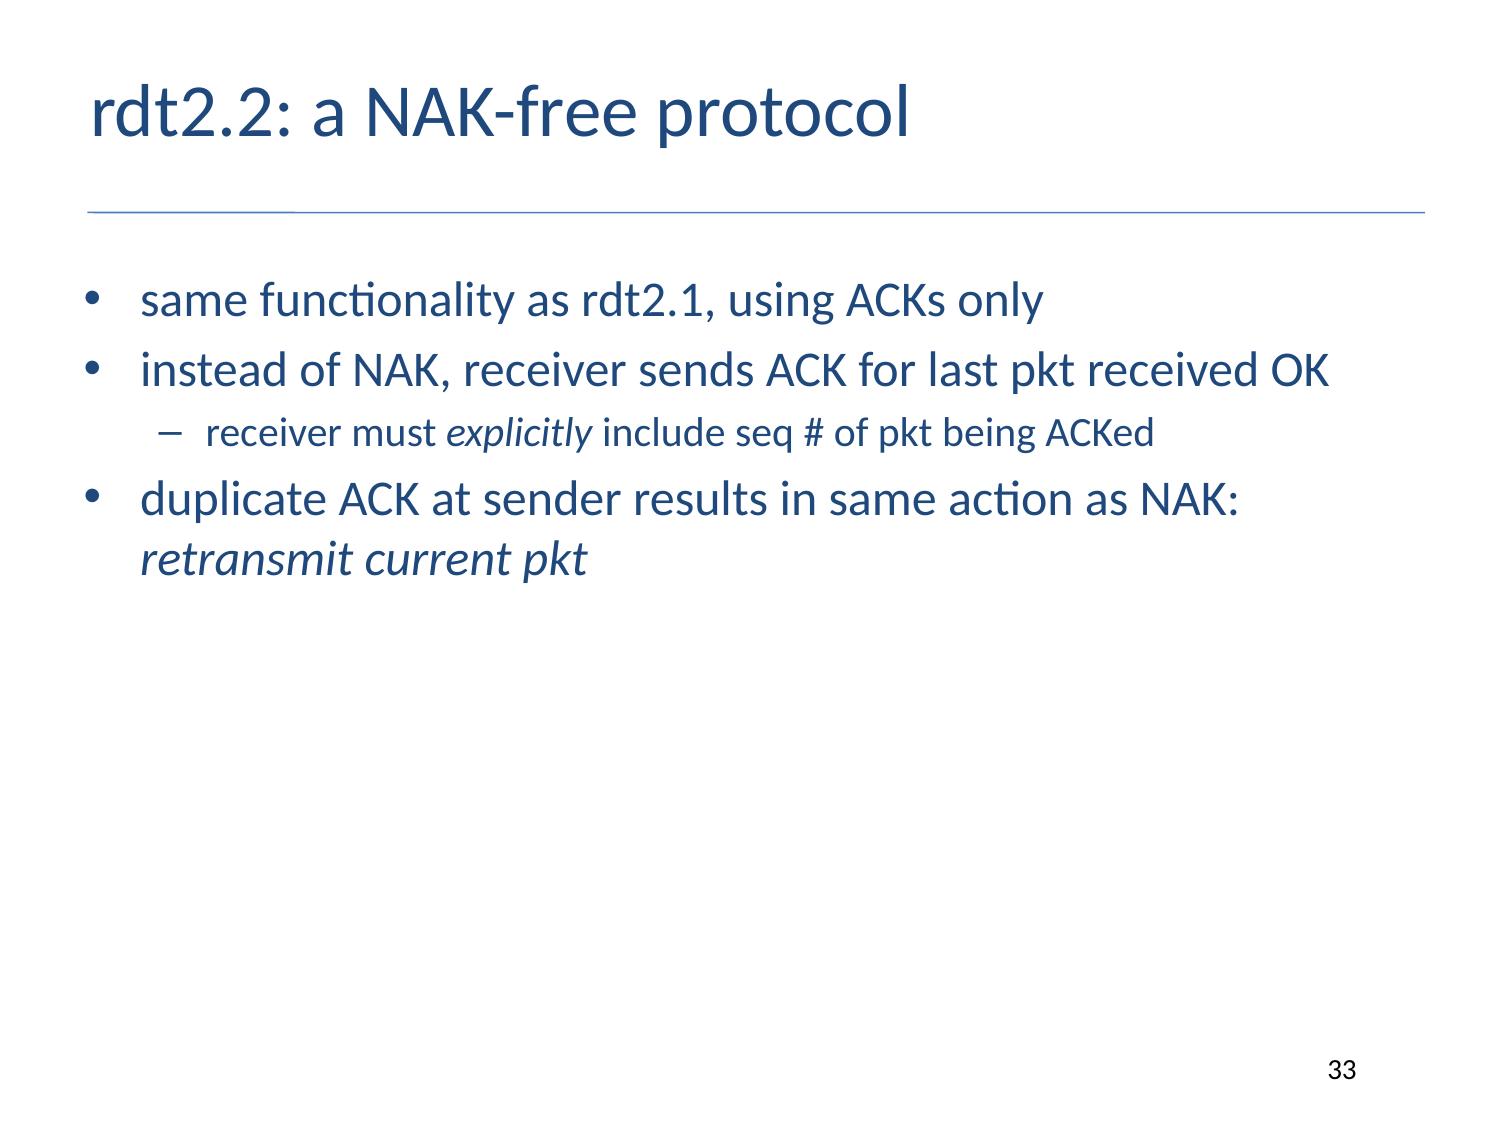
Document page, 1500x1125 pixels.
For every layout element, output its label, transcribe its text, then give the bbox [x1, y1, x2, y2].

title rdt2.2: a NAK-free protocol [74, 24, 1426, 188]
list same functionality as rdt2.1, using ACKs only instead of NAK, receiver sends ACK for last pkt received OK receiver must explicitly include seq # of pkt being ACKed duplicate ACK at sender results in same action as NAK: retransmit current pkt [68, 259, 1392, 711]
slide_number 33 [1312, 1042, 1425, 1103]
